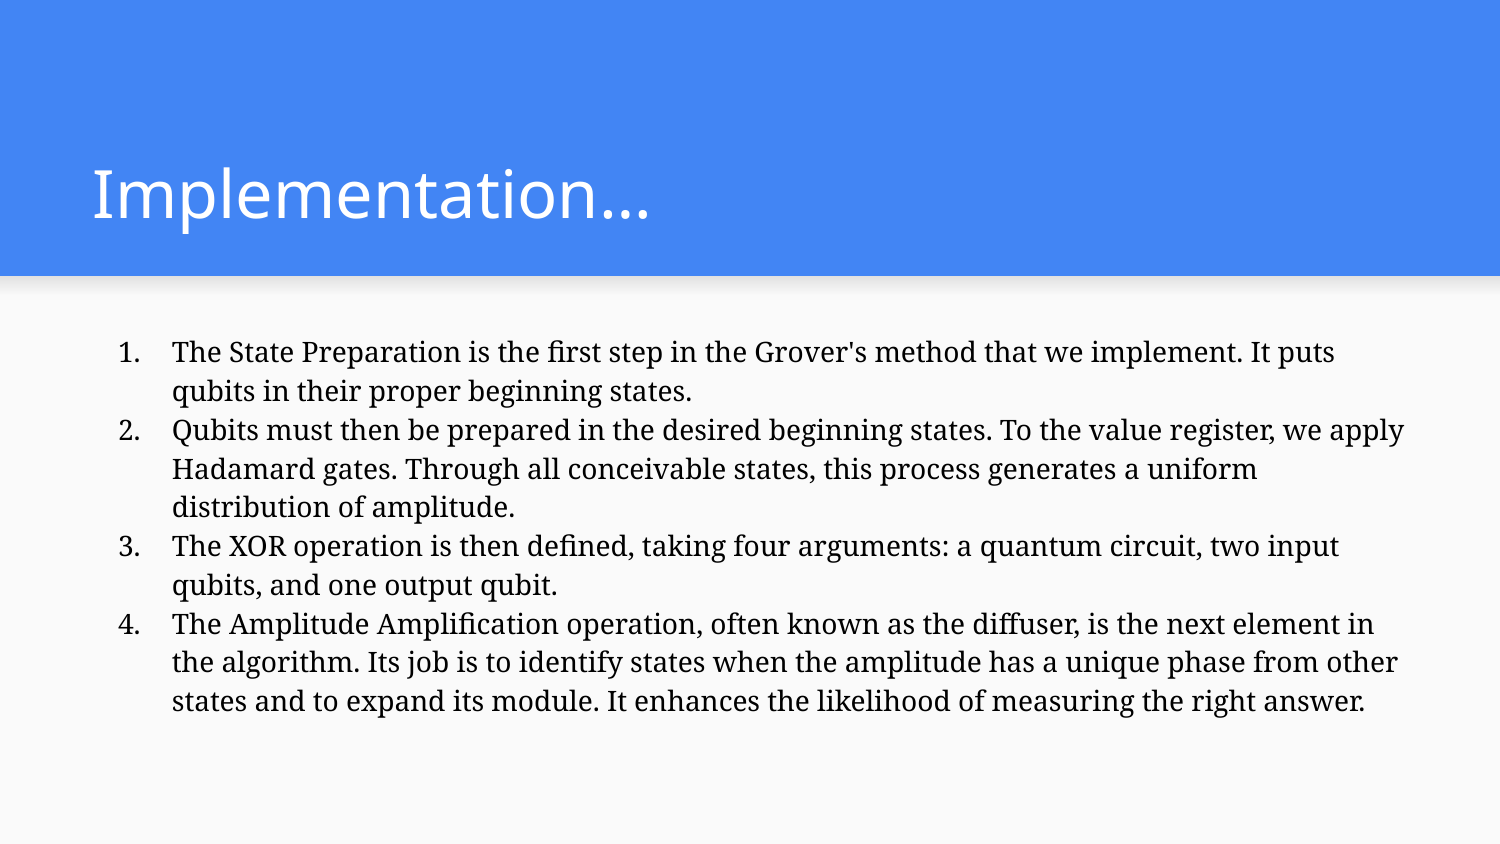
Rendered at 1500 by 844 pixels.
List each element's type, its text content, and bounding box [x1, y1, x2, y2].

title Implementation… [77, 121, 1427, 248]
list The State Preparation is the first step in the Grover's method that we implement. It puts qubits in their proper beginning states. Qubits must then be prepared in the desired beginning states. To the value register, we apply Hadamard gates. Through all conceivable states, this process generates a uniform distribution of amplitude. The XOR operation is then defined, taking four arguments: a quantum circuit, two input qubits, and one output qubit. The Amplitude Amplification operation, often known as the diffuser, is the next element in the algorithm. Its job is to identify states when the amplitude has a unique phase from other states and to expand its module. It enhances the likelihood of measuring the right answer. [77, 314, 1427, 760]
